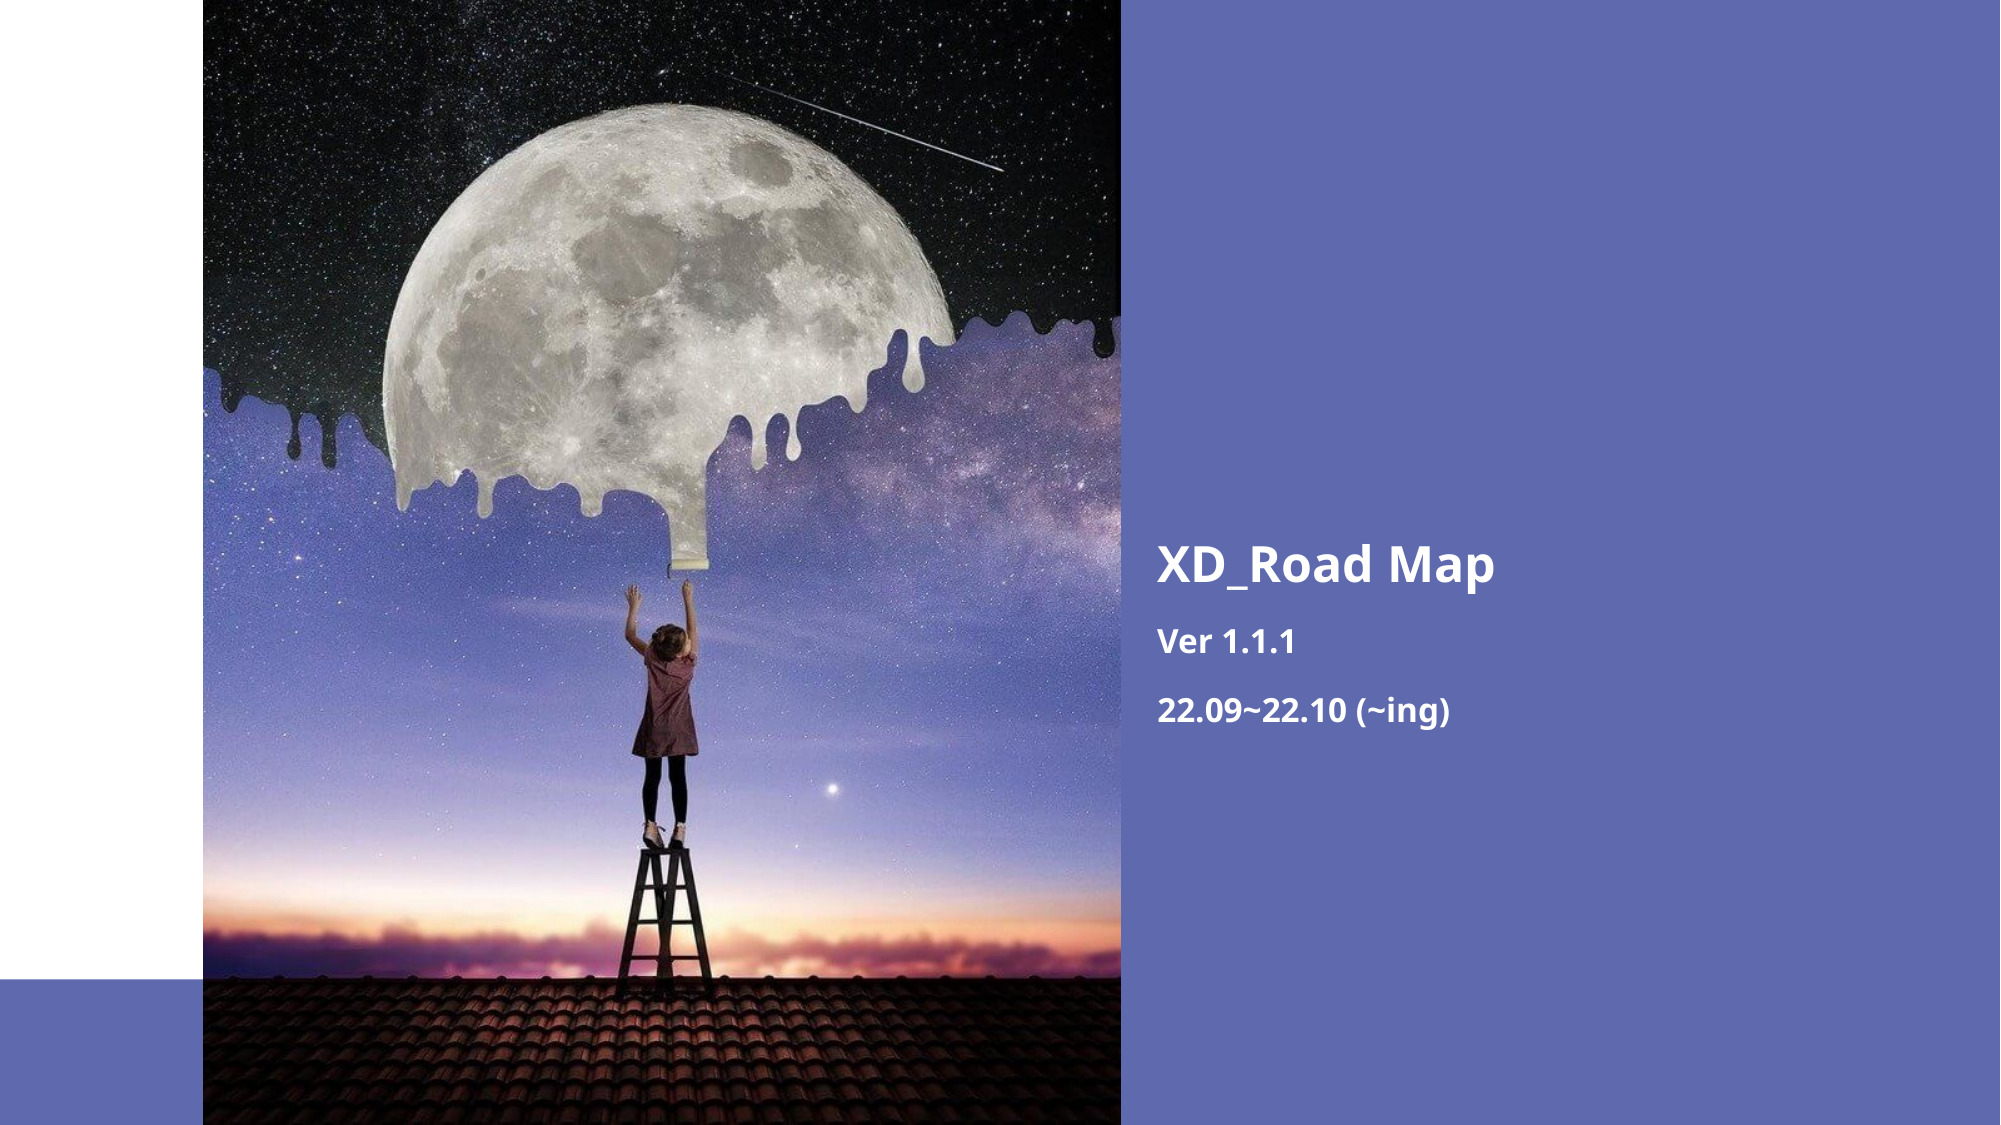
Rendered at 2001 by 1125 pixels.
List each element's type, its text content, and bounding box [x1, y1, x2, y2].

picture [203, 0, 1121, 1125]
text_box Ver 1.1.1 [1142, 613, 1313, 668]
text_box XD_Road Map [1142, 524, 1512, 600]
text_box 22.09~22.10 (~ing) [1142, 681, 1466, 737]
